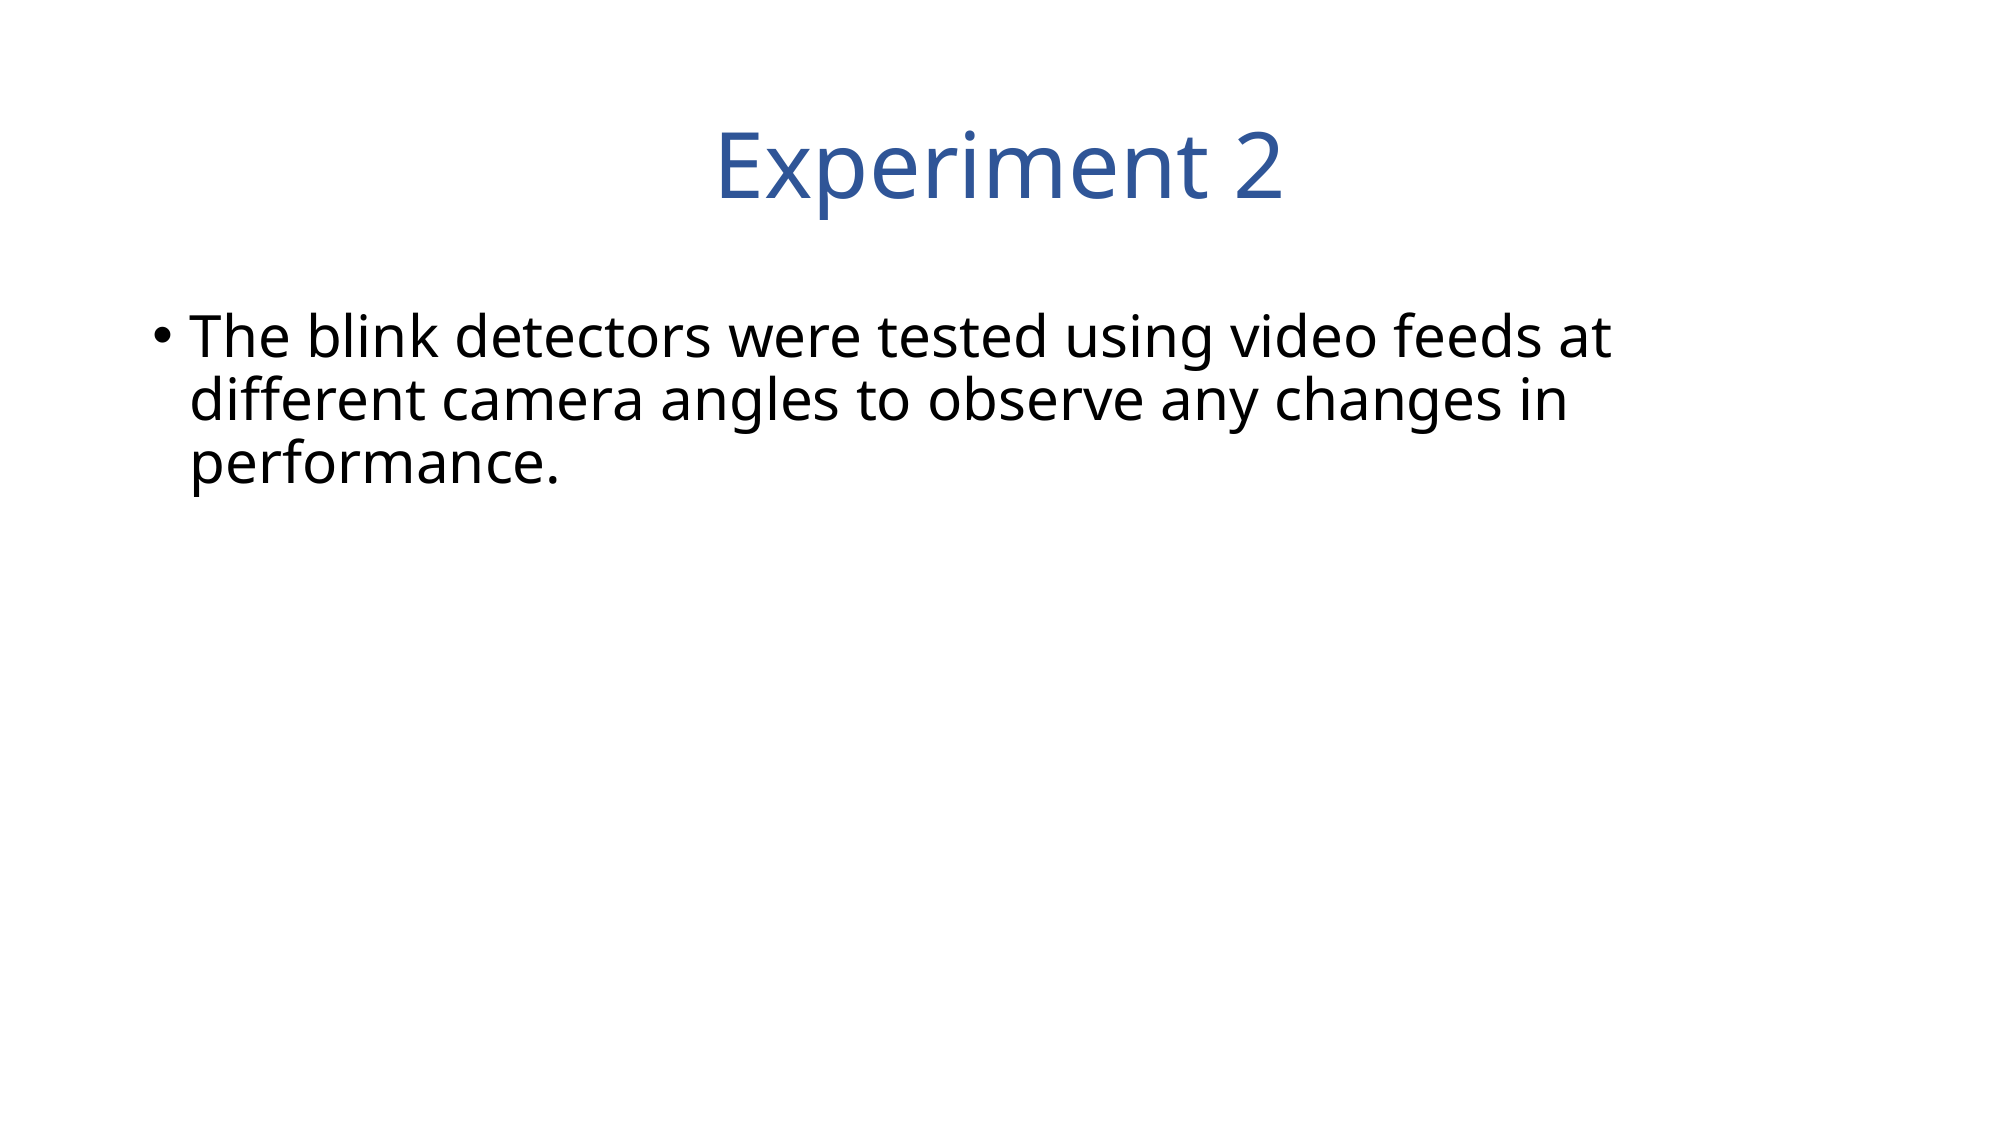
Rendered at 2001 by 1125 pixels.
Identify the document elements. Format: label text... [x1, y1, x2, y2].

title Experiment 2 [137, 59, 1863, 278]
list The blink detectors were tested using video feeds at different camera angles to observe any changes in performance. [137, 299, 1863, 1014]
